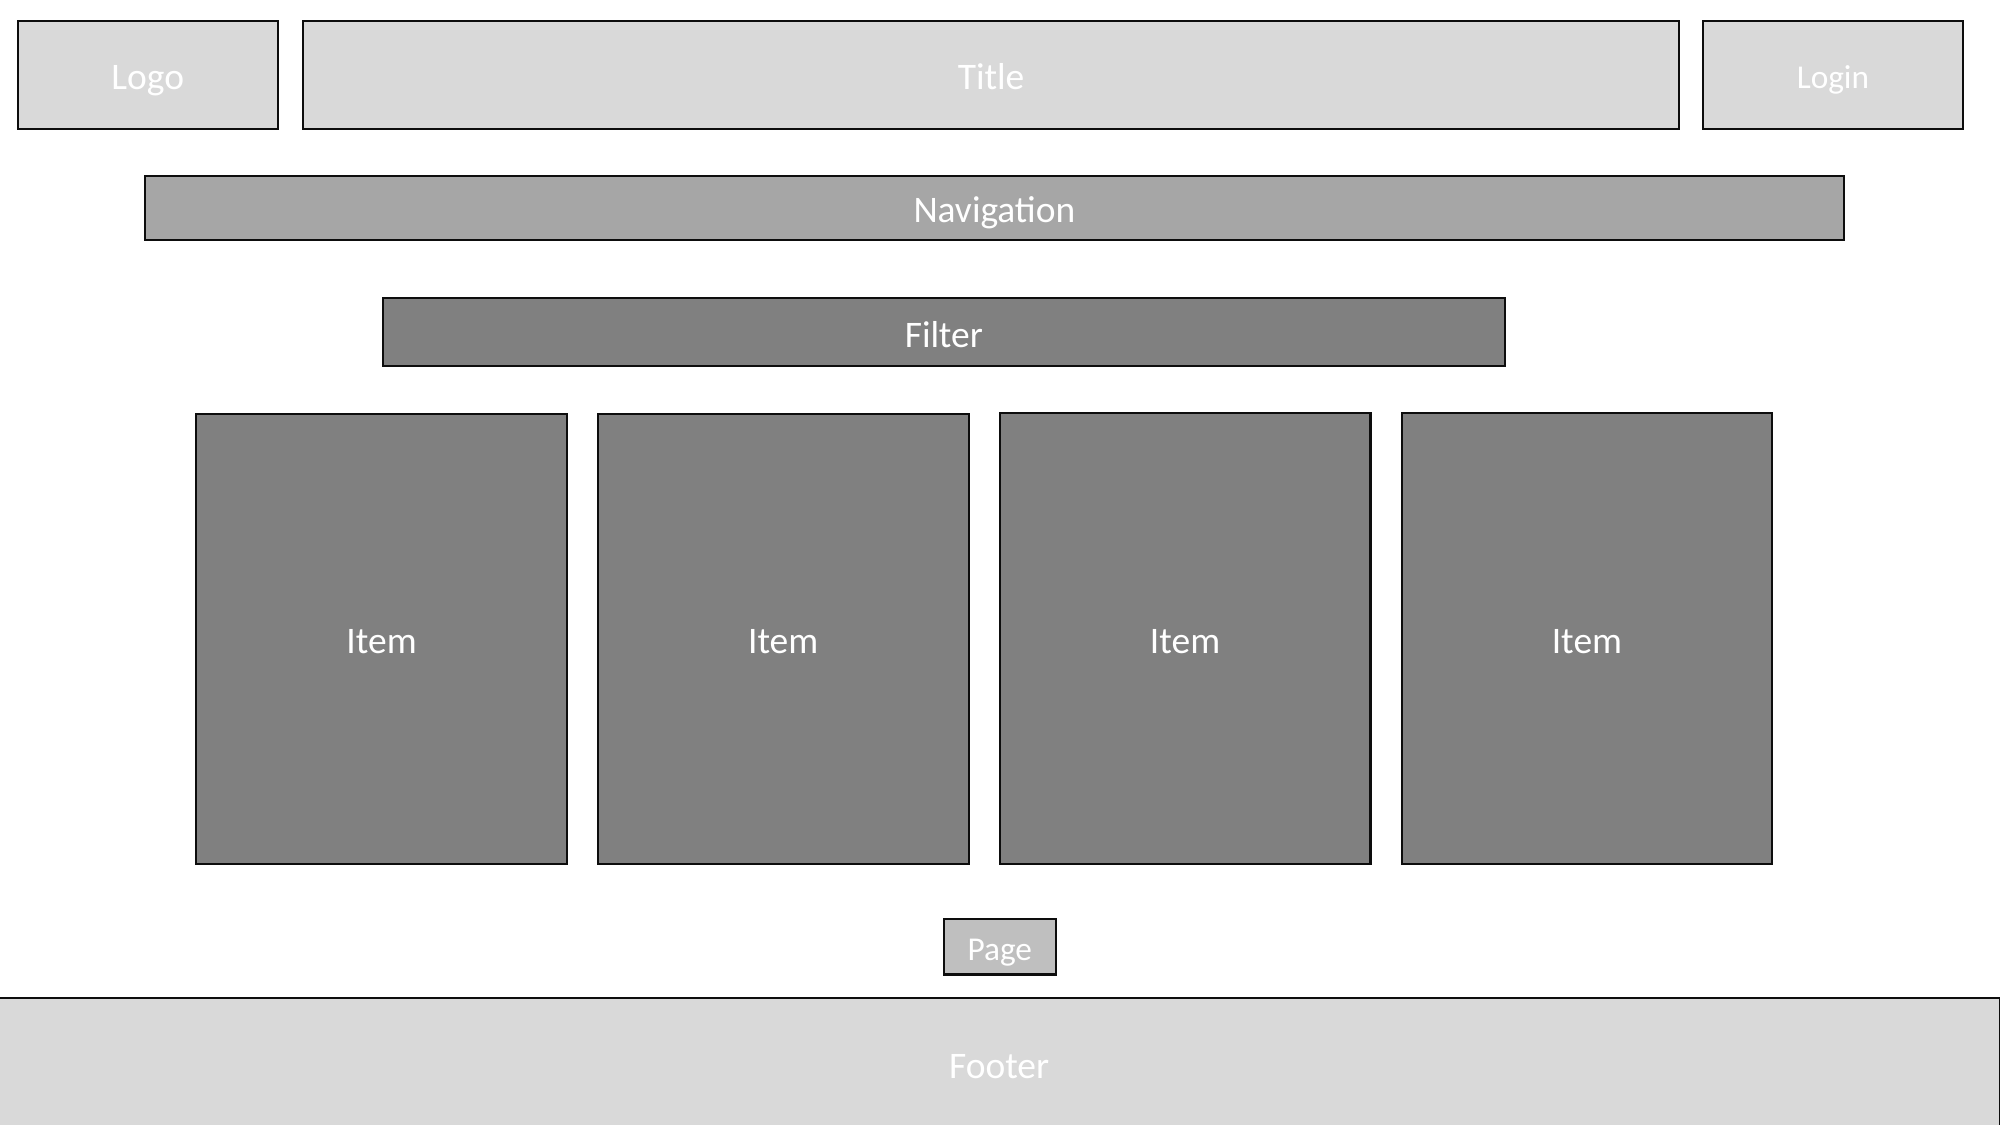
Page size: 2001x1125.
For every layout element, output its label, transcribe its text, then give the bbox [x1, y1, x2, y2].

text_box Item [195, 413, 568, 865]
text_box Filter [382, 297, 1506, 367]
text_box Item [1401, 412, 1773, 865]
text_box Title [302, 20, 1680, 130]
text_box Navigation [144, 175, 1845, 241]
text_box Footer [0, 997, 2000, 1125]
text_box Page [943, 918, 1057, 976]
text_box Item [597, 413, 970, 865]
text_box Item [999, 412, 1372, 865]
text_box Logo [17, 20, 279, 130]
text_box Login [1702, 20, 1964, 130]
